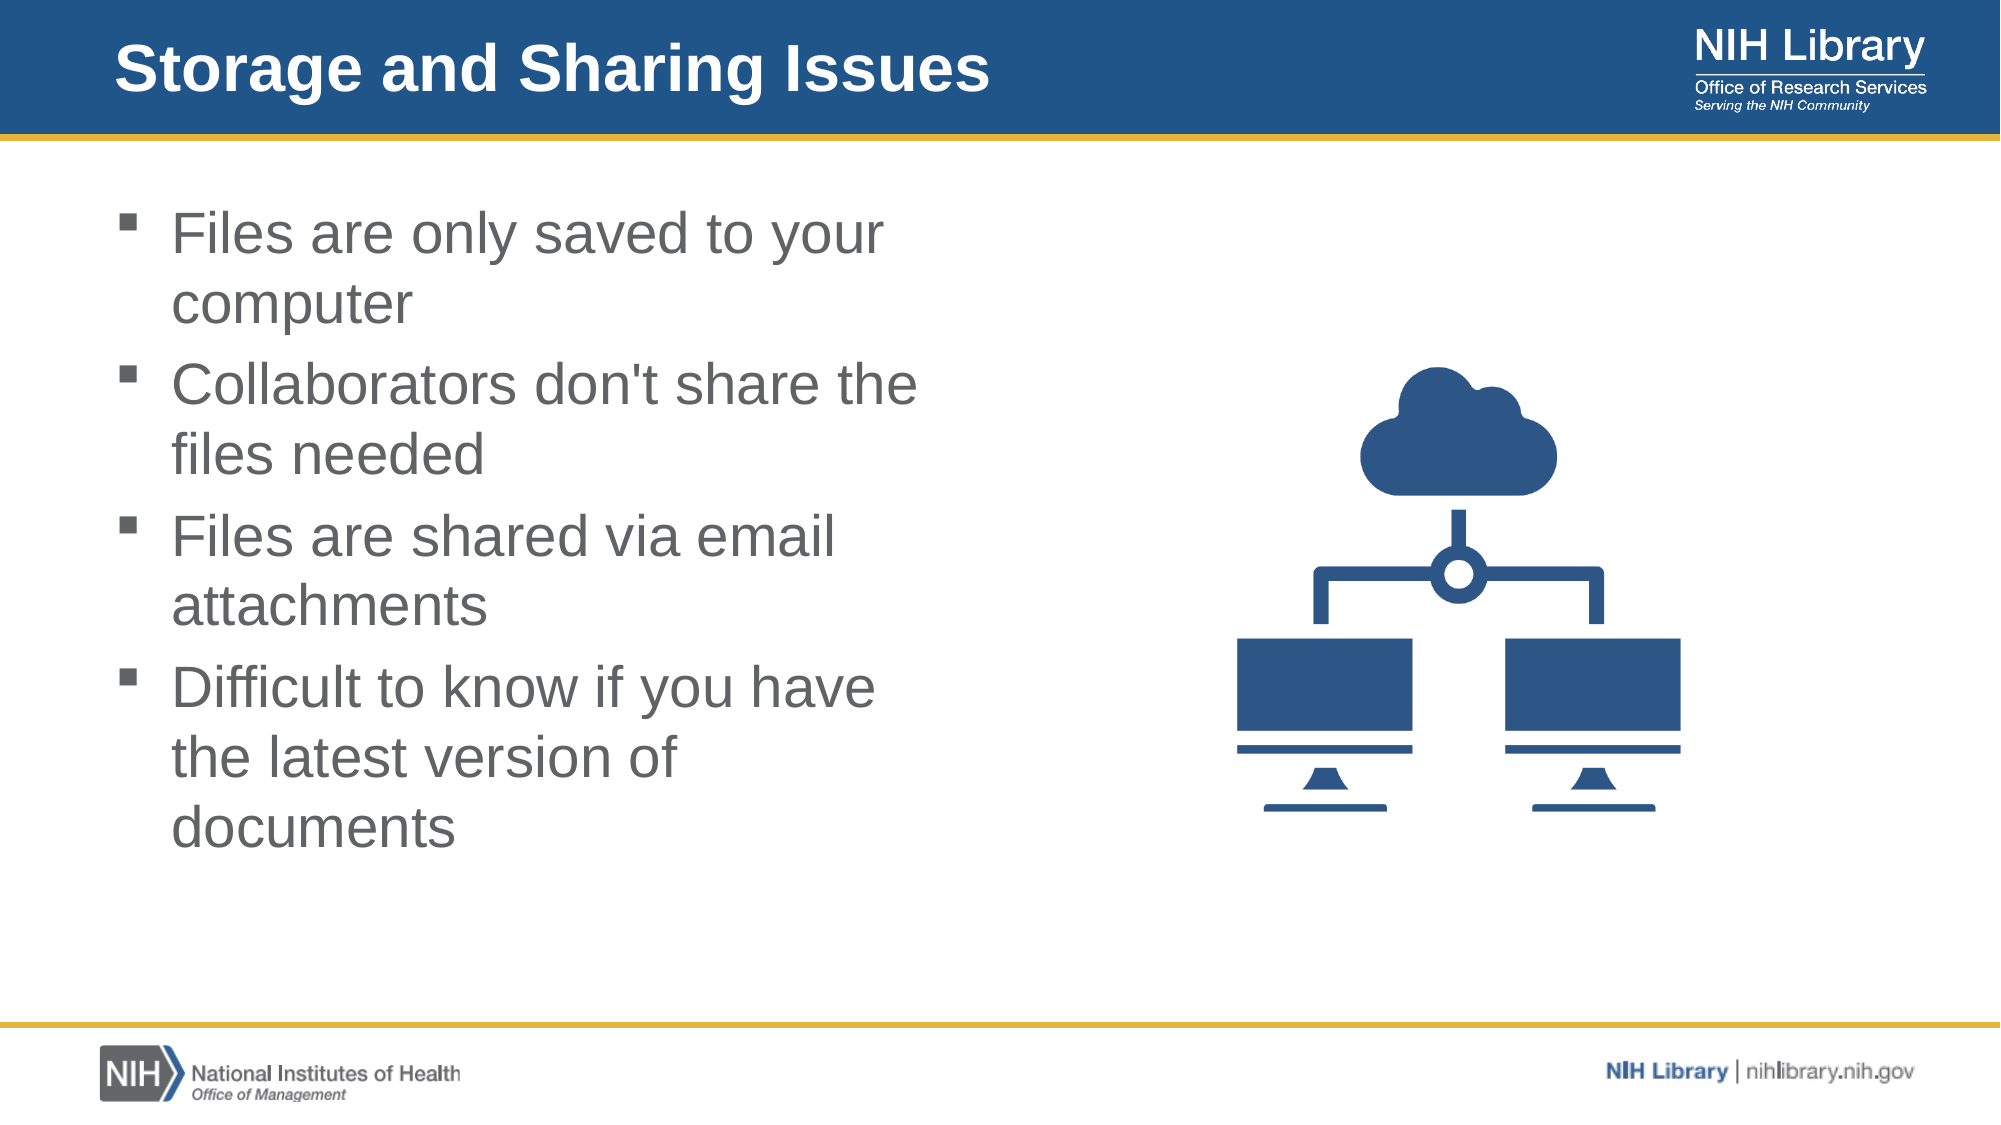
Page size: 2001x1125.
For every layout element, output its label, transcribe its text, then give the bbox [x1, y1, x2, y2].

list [1056, 187, 1860, 991]
title Storage and Sharing Issues [99, 26, 1481, 102]
picture [1678, 141, 1951, 149]
list Files are only saved to your computer Collaborators don't share the files needed Files are shared via email attachments Difficult to know if you have the latest version of documents [99, 187, 984, 990]
picture [1678, 3, 1951, 134]
